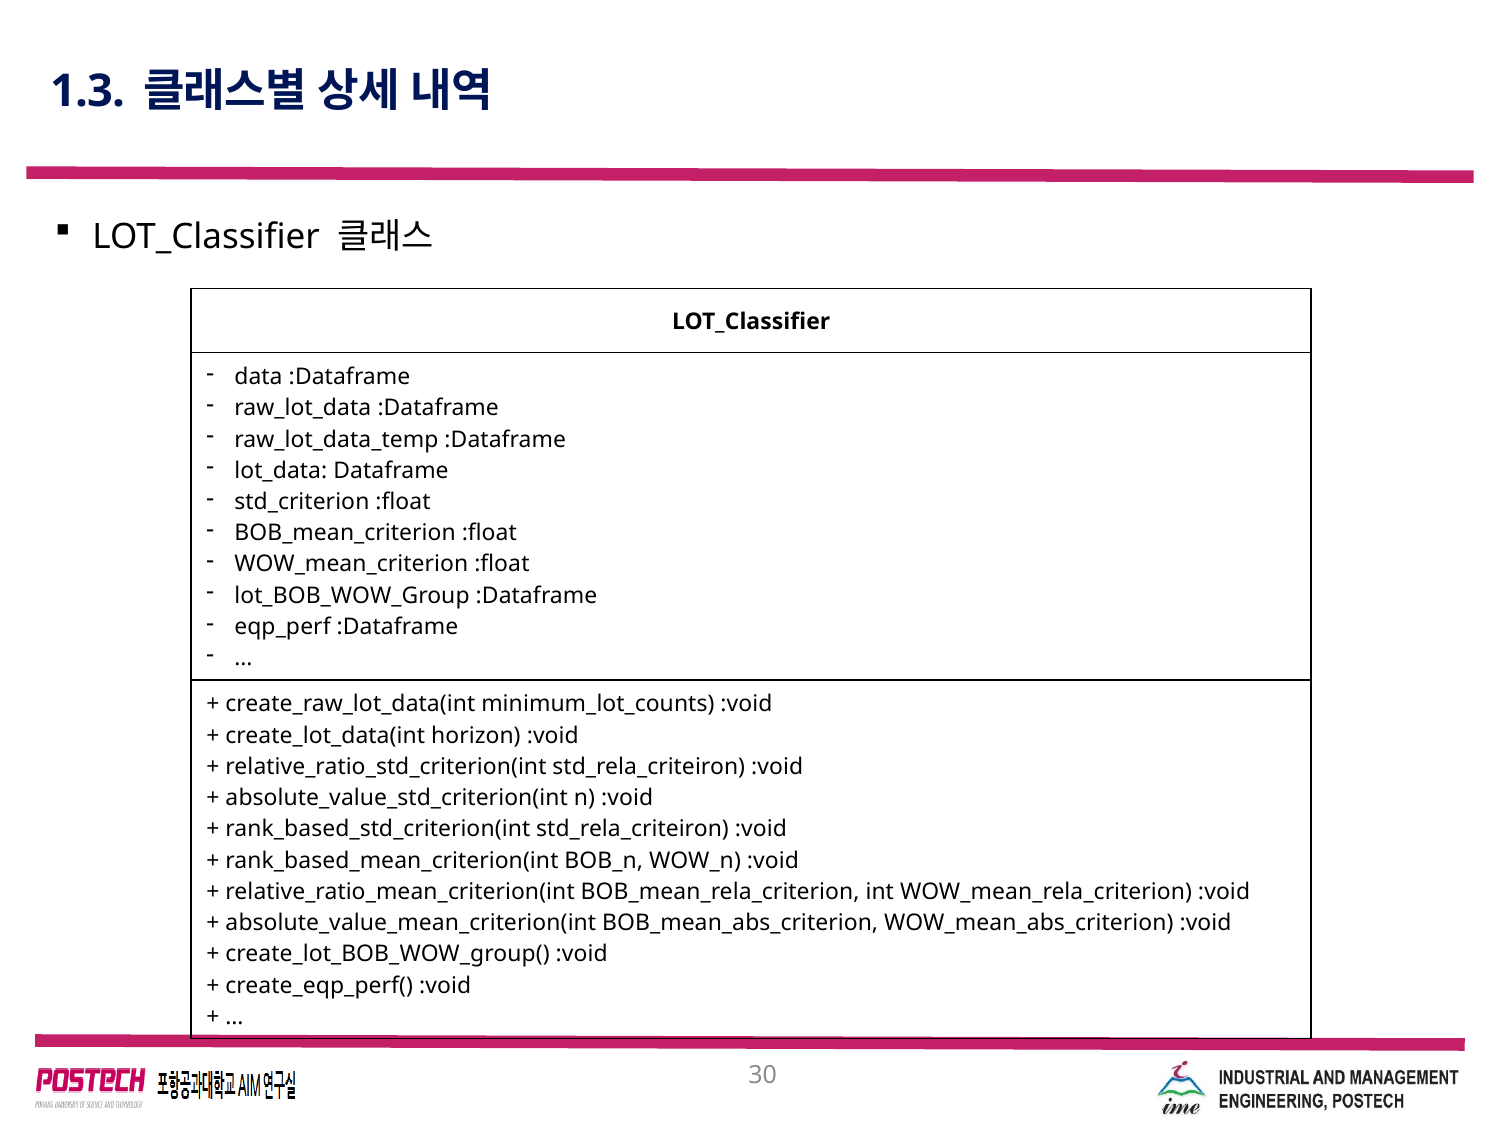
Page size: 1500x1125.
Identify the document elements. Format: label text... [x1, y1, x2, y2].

table_cell data :Dataframe raw_lot_data :Dataframe raw_lot_data_temp :Dataframe lot_data: Dataframe std_criterion :float BOB_mean_criterion :float WOW_mean_criterion :float lot_BOB_WOW_Group :Dataframe eqp_perf :Dataframe … [192, 353, 1310, 679]
list LOT_Classifier 클래스 [33, 181, 1467, 1035]
picture [1148, 1051, 1469, 1124]
picture [35, 1056, 299, 1112]
slide_number 30 [703, 1056, 792, 1091]
table_cell + create_raw_lot_data(int minimum_lot_counts) :void + create_lot_data(int horizon) :void + relative_ratio_std_criterion(int std_rela_criteiron) :void + absolute_value_std_criterion(int n) :void + rank_based_std_criterion(int std_rela_criteiron) :void + rank_based_mean_criterion(int BOB_n, WOW_n) :void + relative_ratio_mean_criterion(int BOB_mean_rela_criterion, int WOW_mean_rela_criterion) :void + absolute_value_mean_criterion(int BOB_mean_abs_criterion, WOW_mean_abs_criterion) :void + create_lot_BOB_WOW_group() :void + create_eqp_perf() :void + … [192, 681, 1310, 1038]
title 1.3. 클래스별 상세 내역 [35, 59, 1447, 124]
table_header LOT_Classifier [192, 289, 1310, 352]
